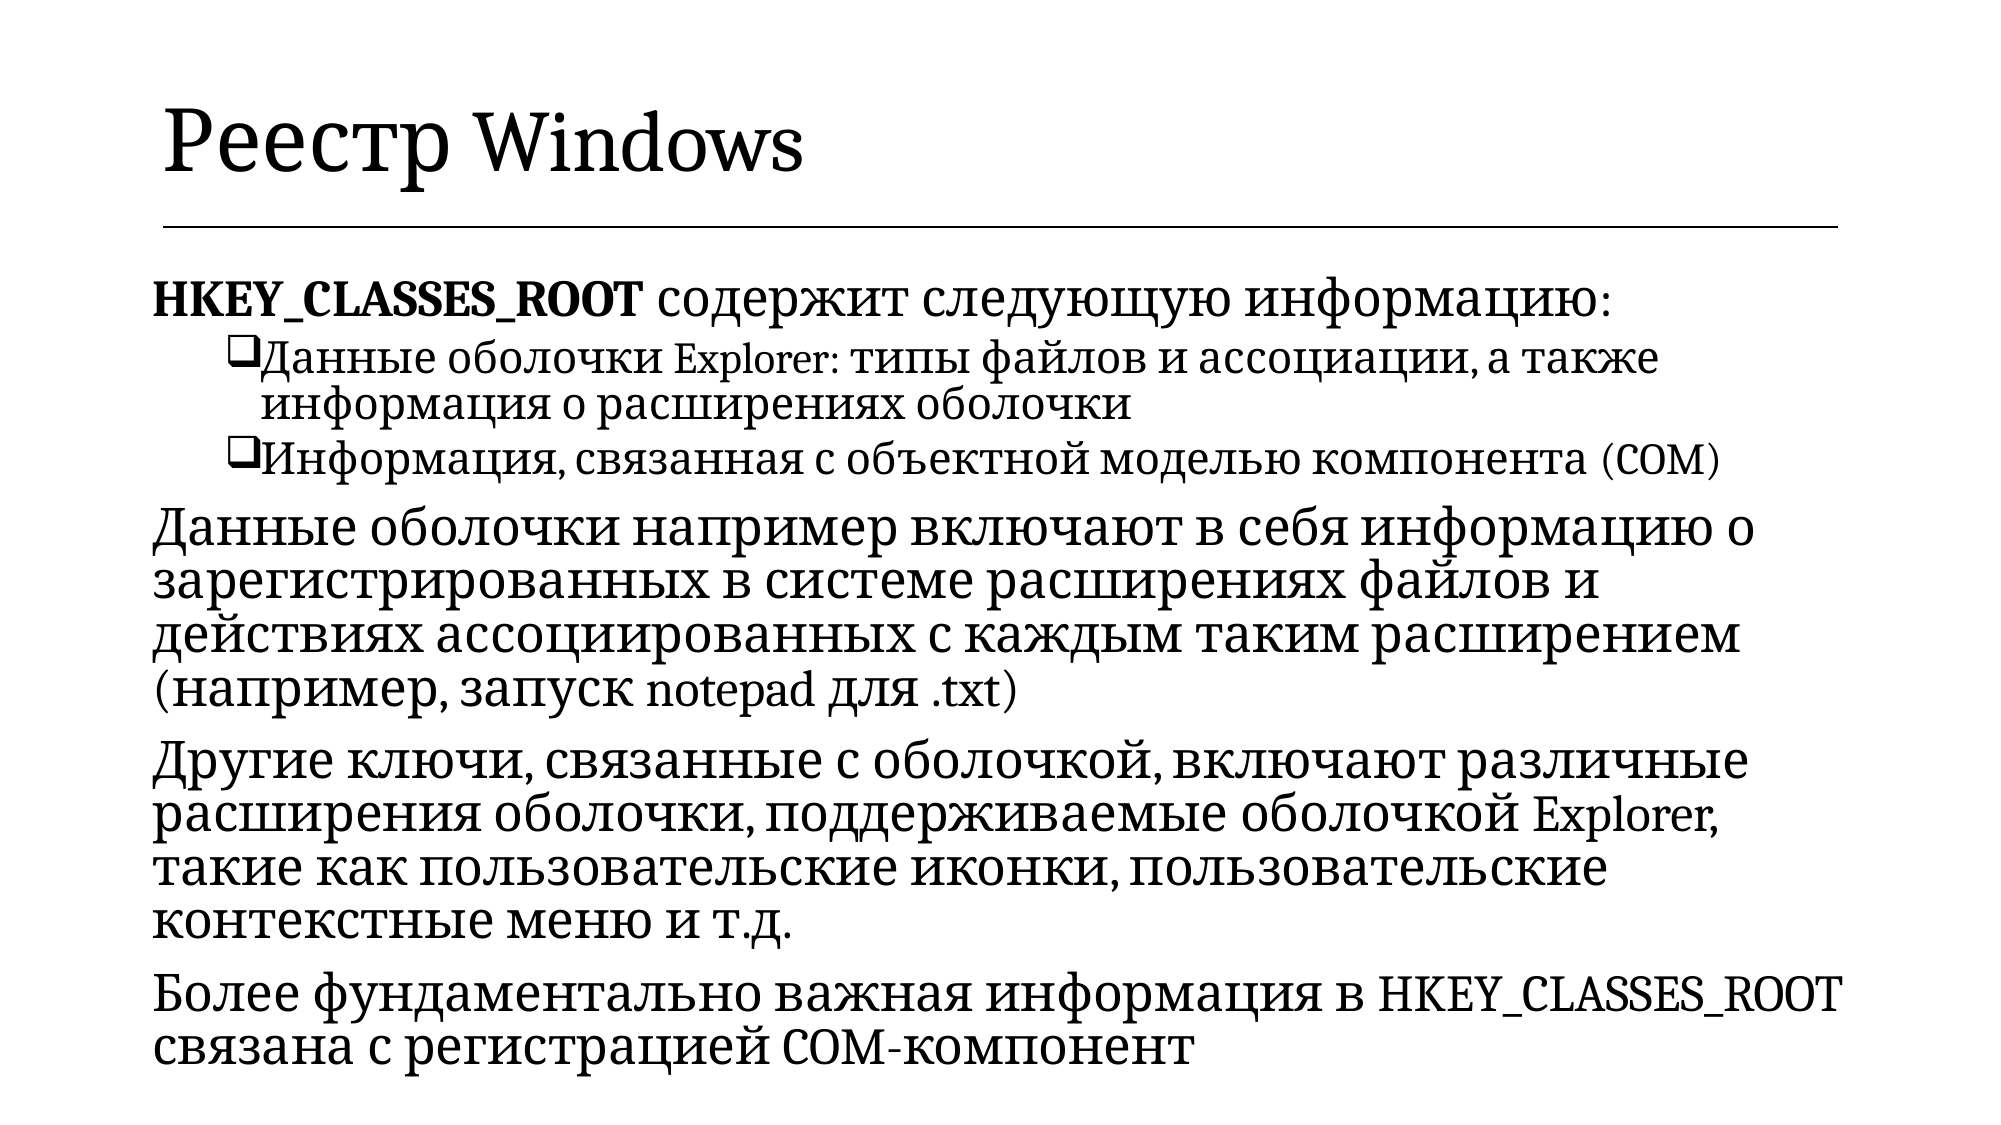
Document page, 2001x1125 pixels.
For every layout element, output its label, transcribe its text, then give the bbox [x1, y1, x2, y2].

table_header Реестр Windows [163, 60, 1838, 226]
list HKEY_CLASSES_ROOT содержит следующую информацию: Данные оболочки Explorer: типы файлов и ассоциации, а также информация о расширениях оболочки Информация, связанная с объектной моделью компонента (COM) Данные оболочки например включают в себя информацию о зарегистрированных в системе расширениях файлов и действиях ассоциированных с каждым таким расширением (например, запуск notepad для .txt) Другие ключи, связанные с оболочкой, включают различные расширения оболочки, поддерживаемые оболочкой Explorer, такие как пользовательские иконки, пользовательские контекстные меню и т.д. Более фундаментально важная информация в HKEY_CLASSES_ROOT связана с регистрацией COM-компонент [137, 266, 1863, 1094]
